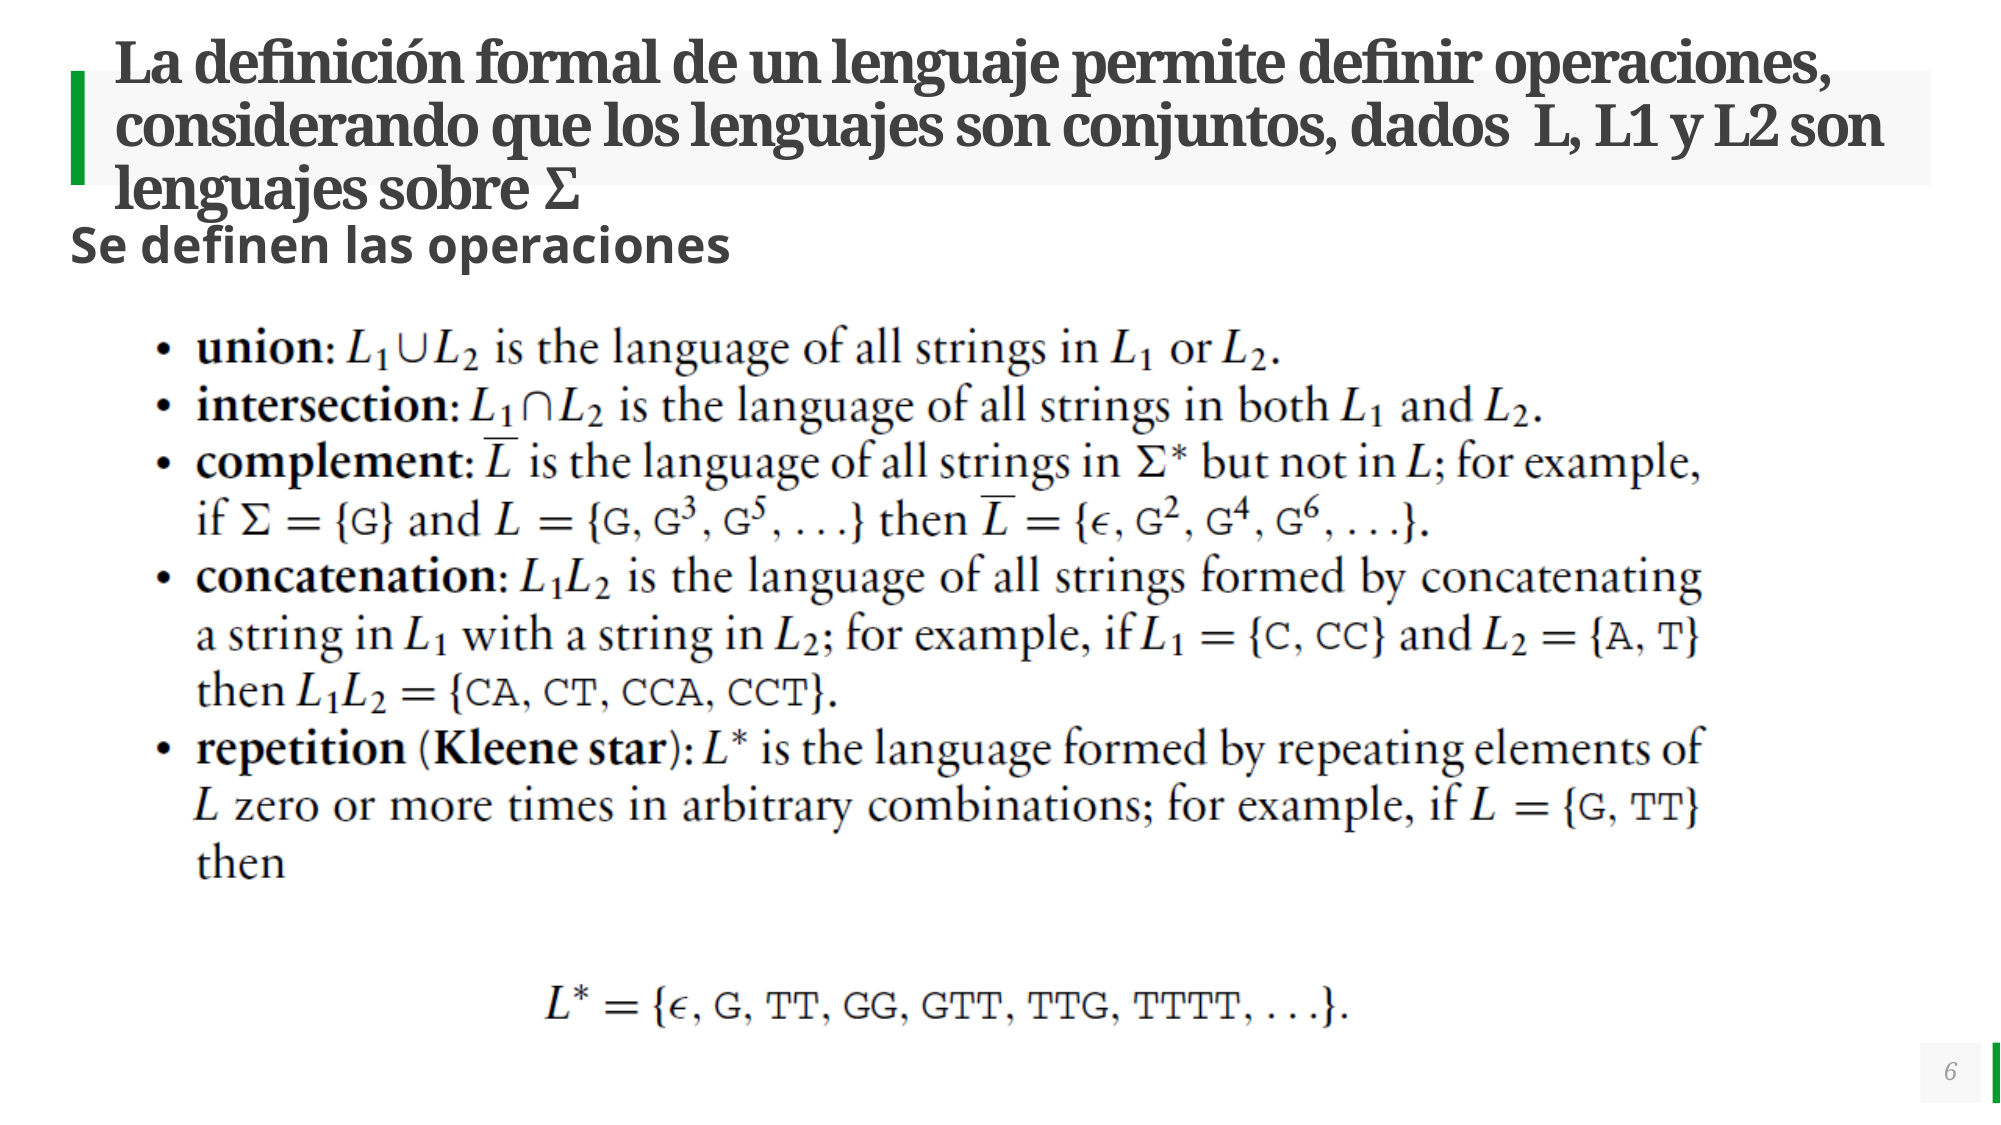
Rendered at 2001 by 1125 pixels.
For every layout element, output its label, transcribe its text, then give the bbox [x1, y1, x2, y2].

list Se definen las operaciones [70, 220, 969, 280]
picture [137, 311, 1769, 1055]
title La definición formal de un lenguaje permite definir operaciones, considerando que los lenguajes son conjuntos, dados L, L1 y L2 son lenguajes sobre Σ [84, 70, 1932, 185]
slide_number 6 [1920, 1042, 1982, 1103]
